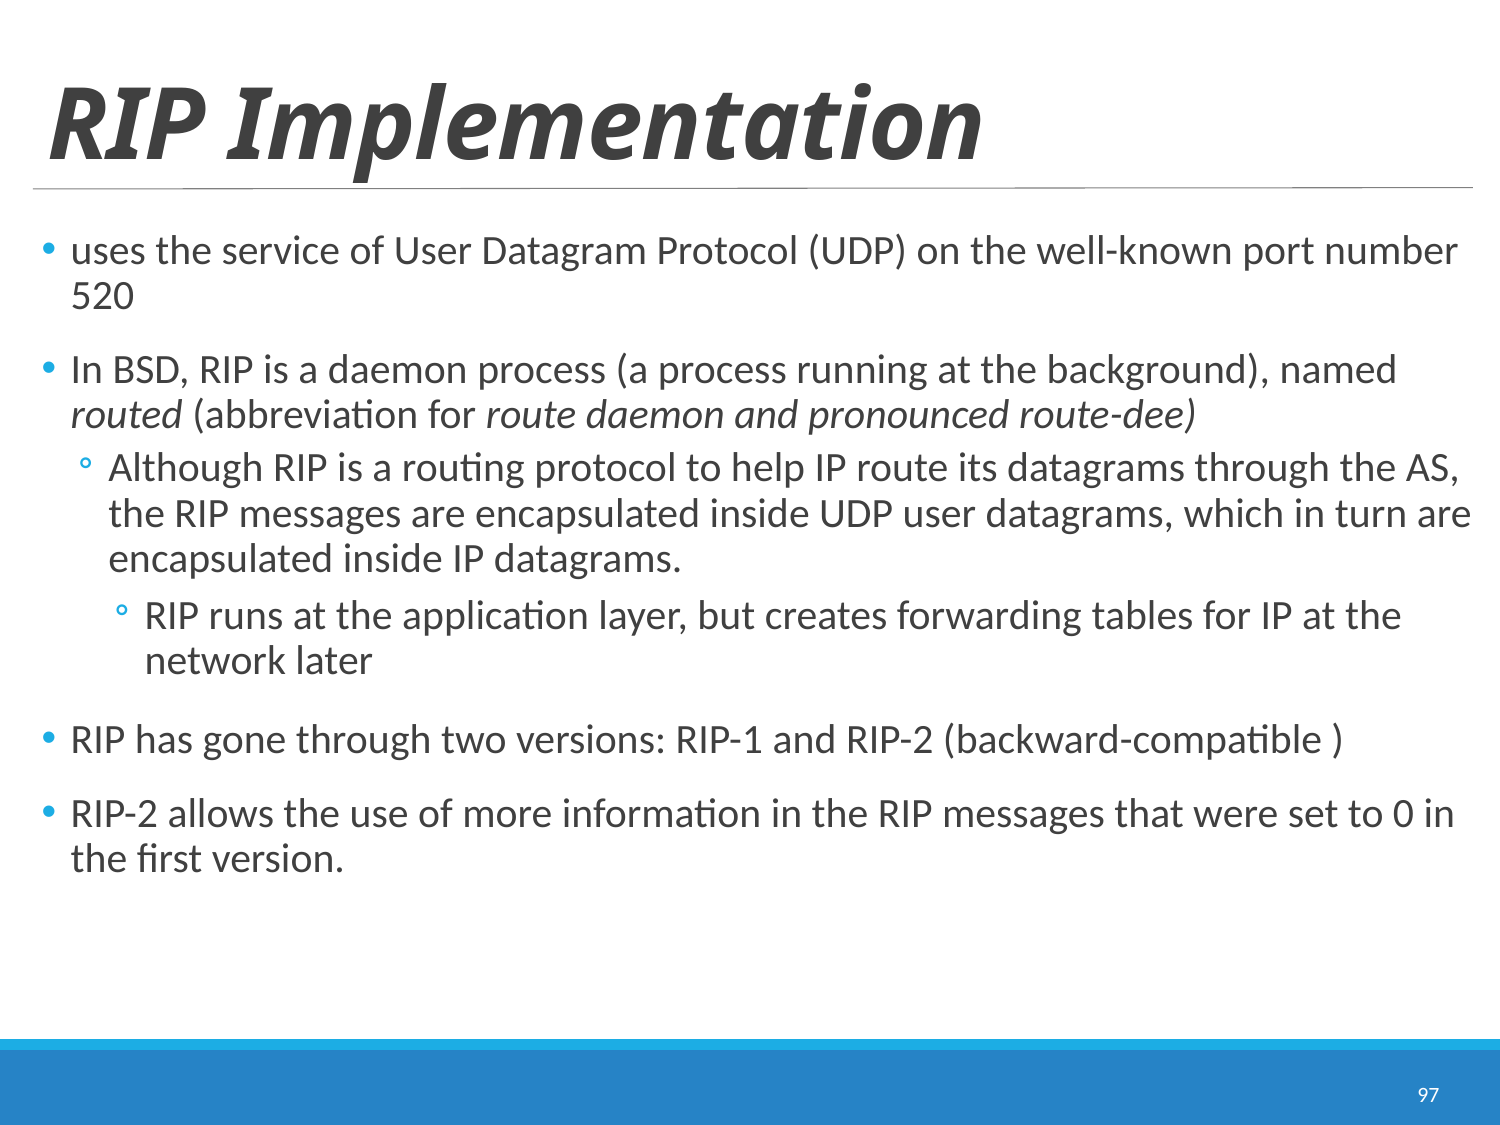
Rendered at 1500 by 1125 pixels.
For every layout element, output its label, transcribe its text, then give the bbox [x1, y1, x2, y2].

title RIP Implementation [32, 37, 1473, 188]
list uses the service of User Datagram Protocol (UDP) on the well-known port number 520 In BSD, RIP is a daemon process (a process running at the background), named routed (abbreviation for route daemon and pronounced route-dee) Although RIP is a routing protocol to help IP route its datagrams through the AS, the RIP messages are encapsulated inside UDP user datagrams, which in turn are encapsulated inside IP datagrams. RIP runs at the application layer, but creates forwarding tables for IP at the network later RIP has gone through two versions: RIP-1 and RIP-2 (backward-compatible ) RIP-2 allows the use of more information in the RIP messages that were set to 0 in the first version. [32, 220, 1473, 963]
